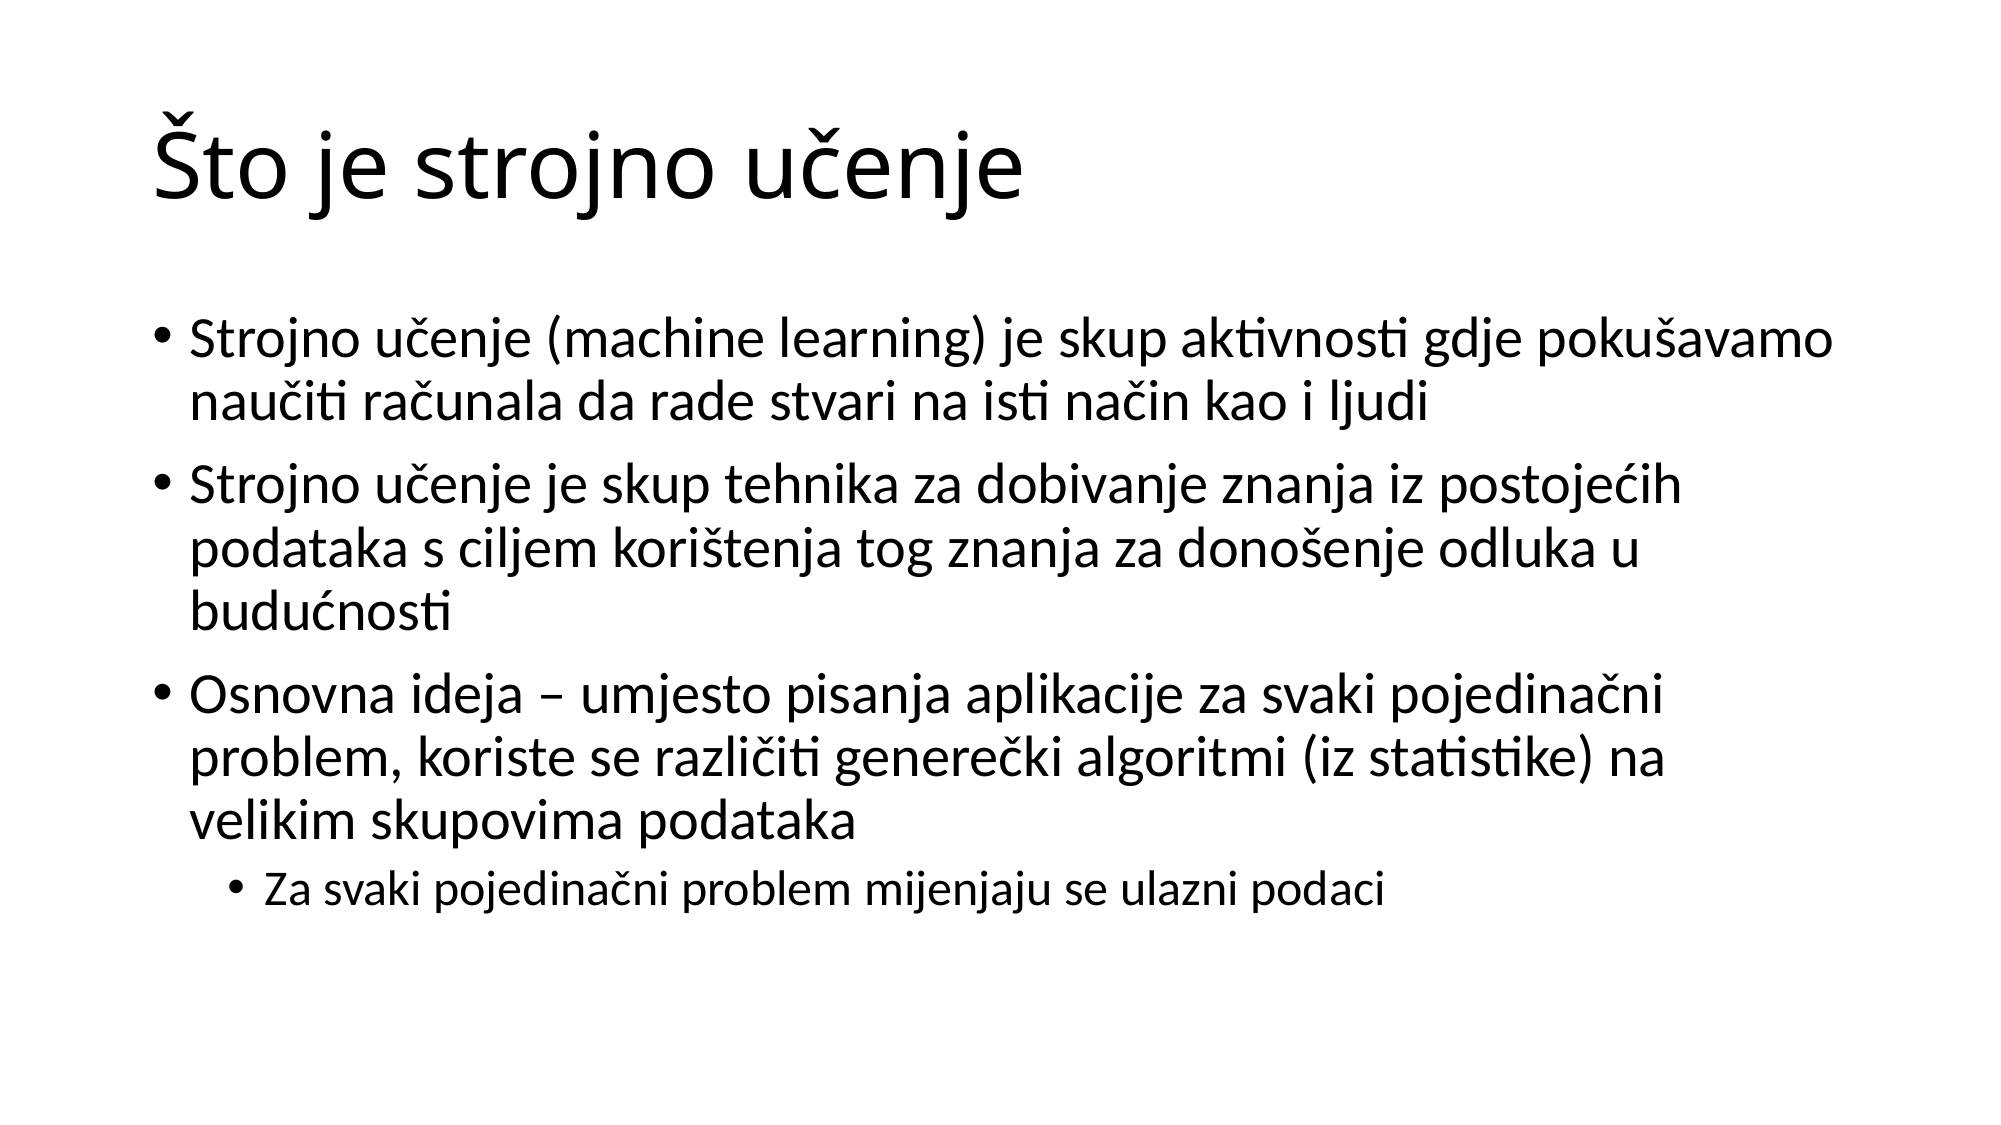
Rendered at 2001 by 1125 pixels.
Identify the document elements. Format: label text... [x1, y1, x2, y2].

title Što je strojno učenje [137, 59, 1863, 278]
list Strojno učenje (machine learning) je skup aktivnosti gdje pokušavamo naučiti računala da rade stvari na isti način kao i ljudi Strojno učenje je skup tehnika za dobivanje znanja iz postojećih podataka s ciljem korištenja tog znanja za donošenje odluka u budućnosti Osnovna ideja – umjesto pisanja aplikacije za svaki pojedinačni problem, koriste se različiti generečki algoritmi (iz statistike) na velikim skupovima podataka Za svaki pojedinačni problem mijenjaju se ulazni podaci [137, 299, 1863, 1014]
